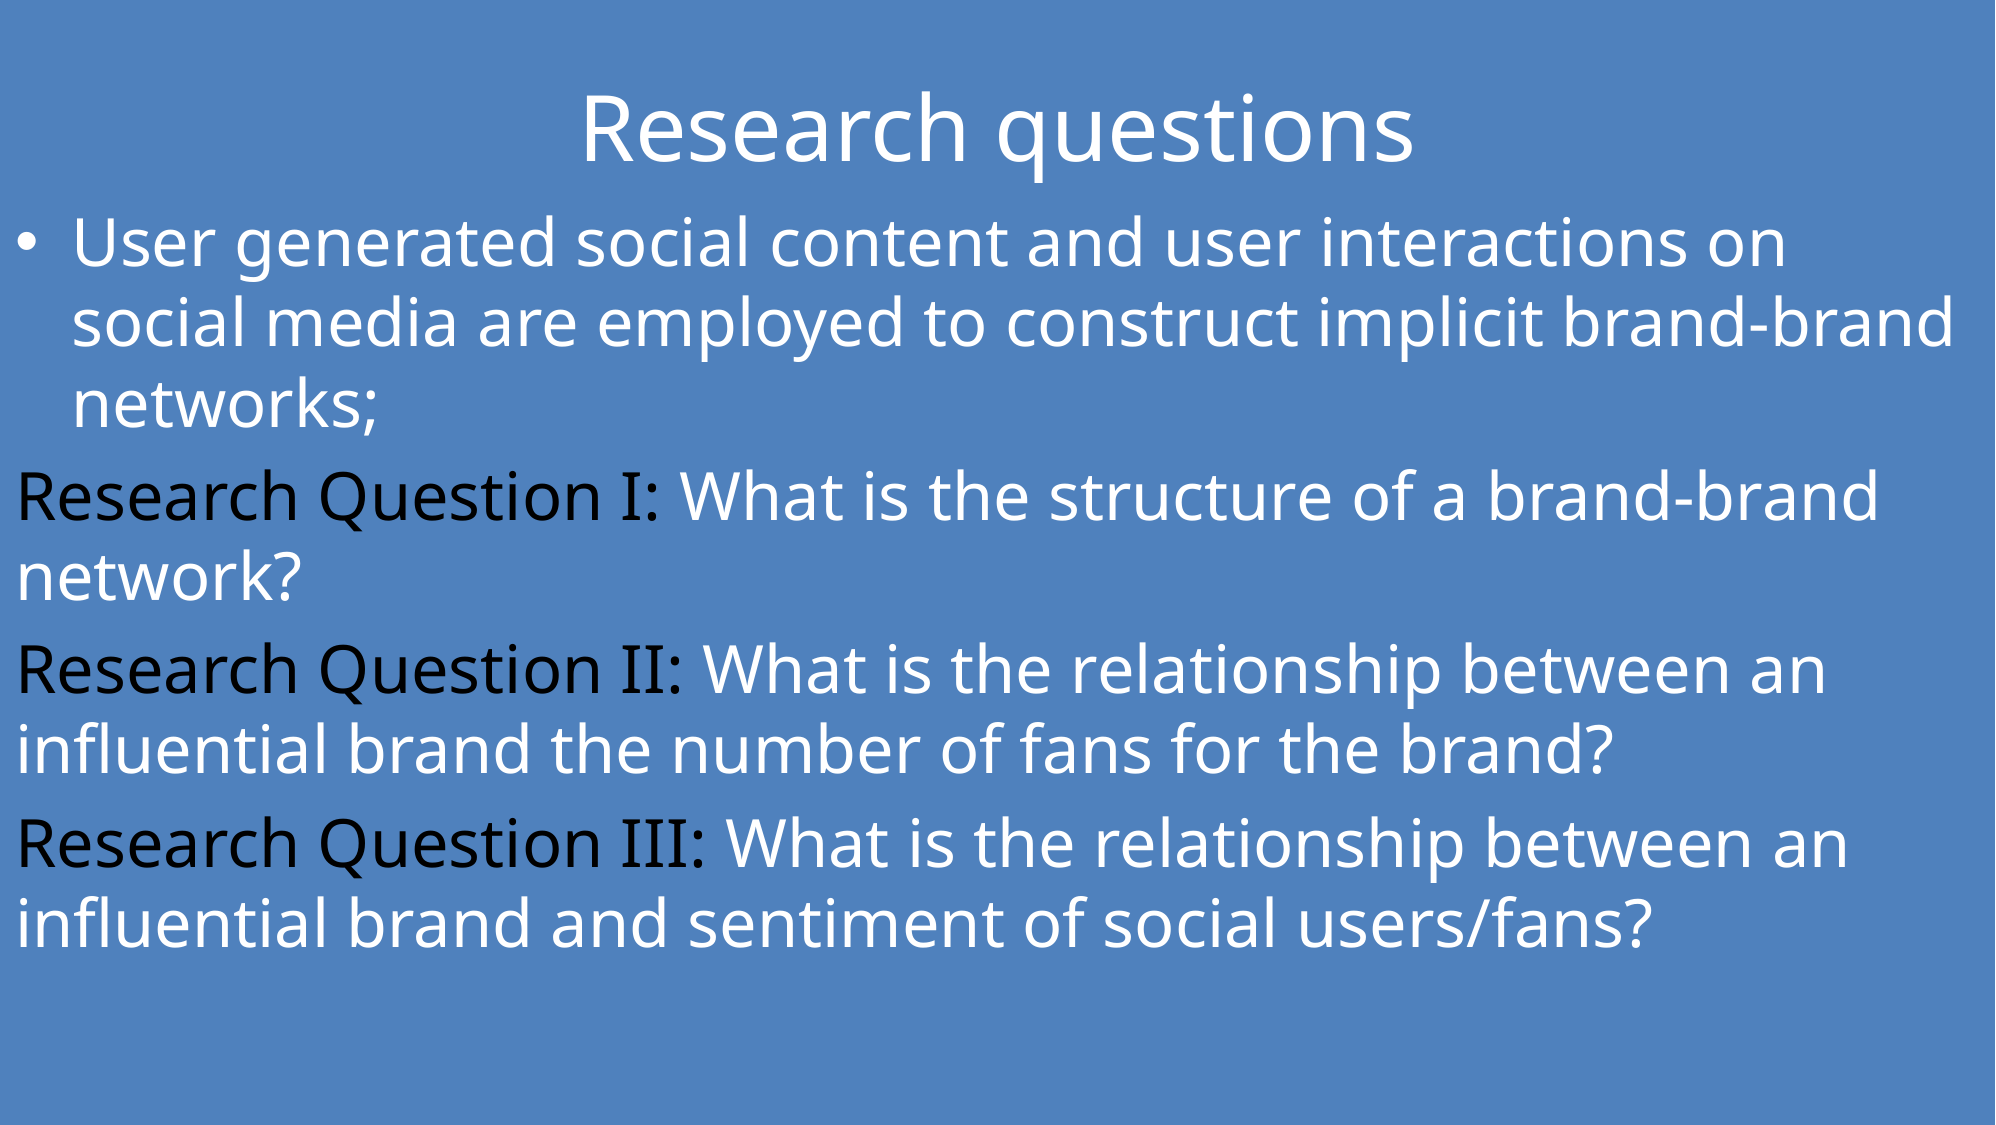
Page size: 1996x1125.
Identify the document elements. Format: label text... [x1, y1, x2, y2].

title Research questions [0, 30, 1996, 192]
list User generated social content and user interactions on social media are employed to construct implicit brand-brand networks; Research Question I: What is the structure of a brand-brand network? Research Question II: What is the relationship between an influential brand the number of fans for the brand? Research Question III: What is the relationship between an influential brand and sentiment of social users/fans? [0, 192, 1996, 1056]
